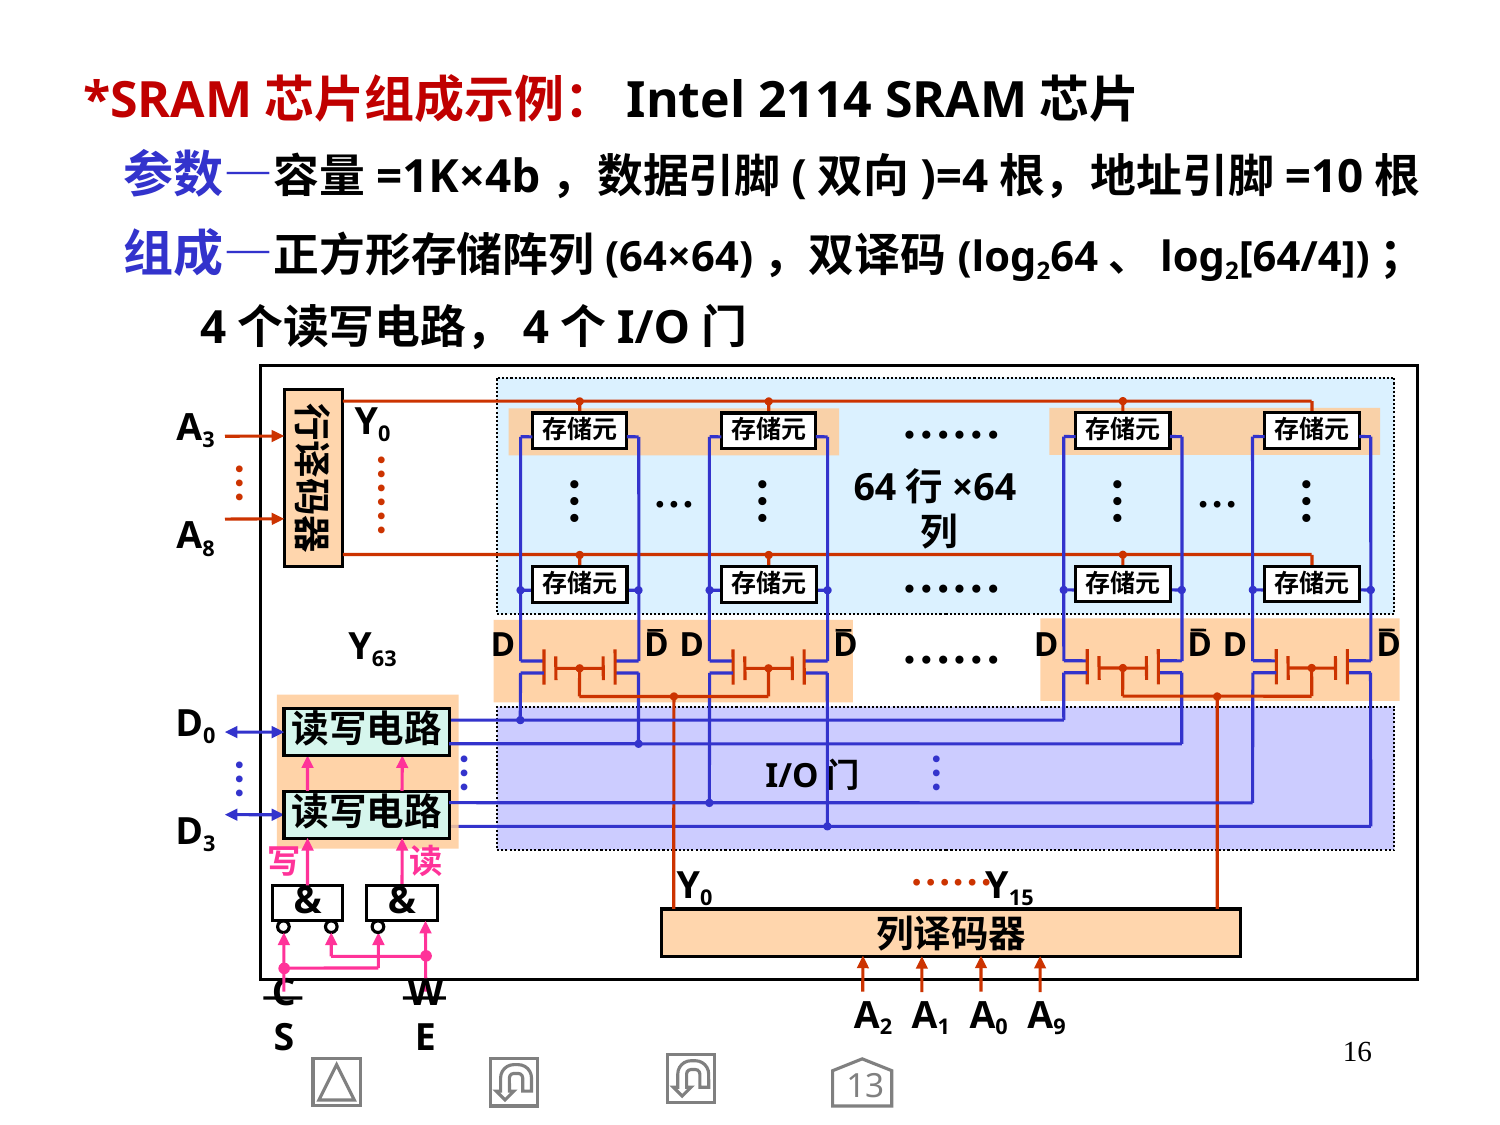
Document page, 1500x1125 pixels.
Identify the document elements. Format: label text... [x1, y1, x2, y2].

text_box [667, 1054, 715, 1103]
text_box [165, 365, 1419, 1036]
text_box [490, 1058, 538, 1106]
slide_number 16 [1074, 1045, 1388, 1101]
text_box [313, 1058, 361, 1106]
text_box *SRAM芯片组成示例：Intel 2114 SRAM芯片 参数—容量=1K×4b，数据引脚(双向)=4根，地址引脚=10根 [29, 45, 1471, 198]
text_box 组成—正方形存储阵列(64×64)，双译码(log264、log2[64/4])； 4个读写电路，4个I/O门 [29, 198, 1483, 360]
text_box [832, 1058, 892, 1107]
